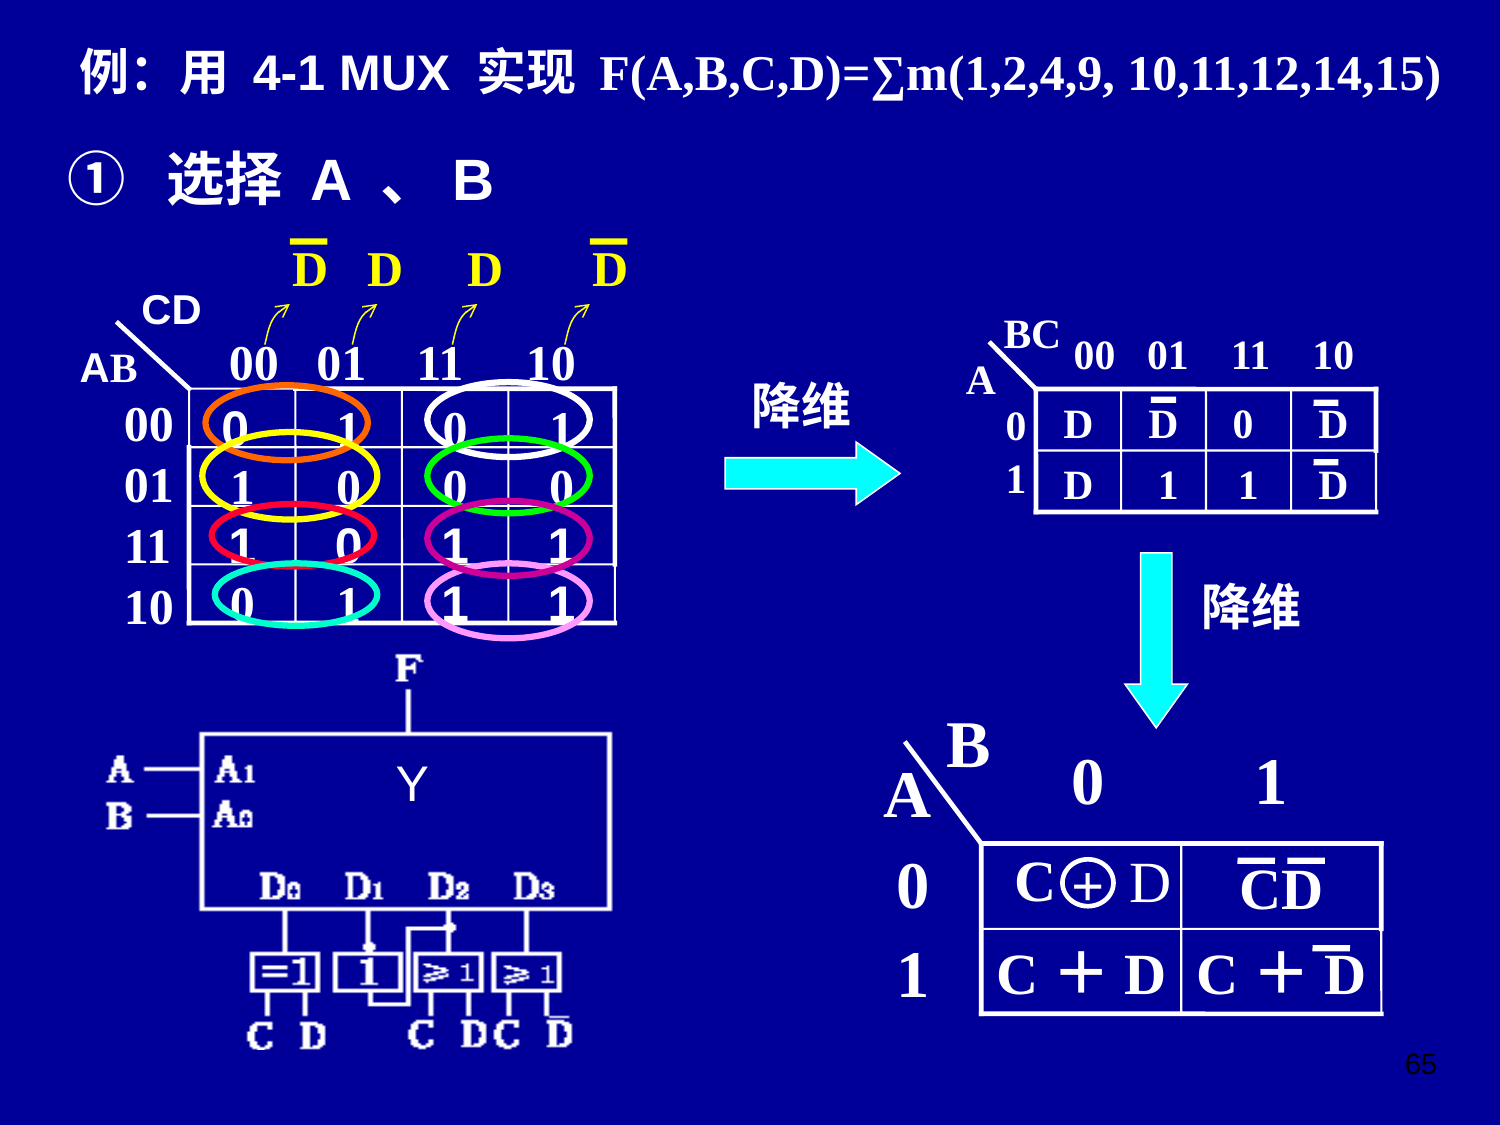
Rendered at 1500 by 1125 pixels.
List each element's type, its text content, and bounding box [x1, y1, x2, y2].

text_box [725, 442, 901, 505]
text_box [64, 275, 616, 655]
text_box 例：用 4-1 MUX 实现 F(A,B,C,D)=∑m(1,2,4,9, 10,11,12,14,15) [64, 21, 1471, 108]
text_box ① 选择 A 、B [53, 134, 680, 220]
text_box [576, 228, 640, 305]
text_box D [352, 228, 415, 273]
text_box 降维 [736, 367, 945, 442]
text_box D [452, 228, 515, 273]
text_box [276, 228, 340, 305]
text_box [950, 299, 1377, 513]
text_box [868, 693, 1382, 1024]
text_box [92, 645, 638, 1050]
text_box 降维 [1187, 568, 1447, 643]
text_box [1124, 552, 1188, 691]
slide_number 65 [1139, 1025, 1453, 1100]
